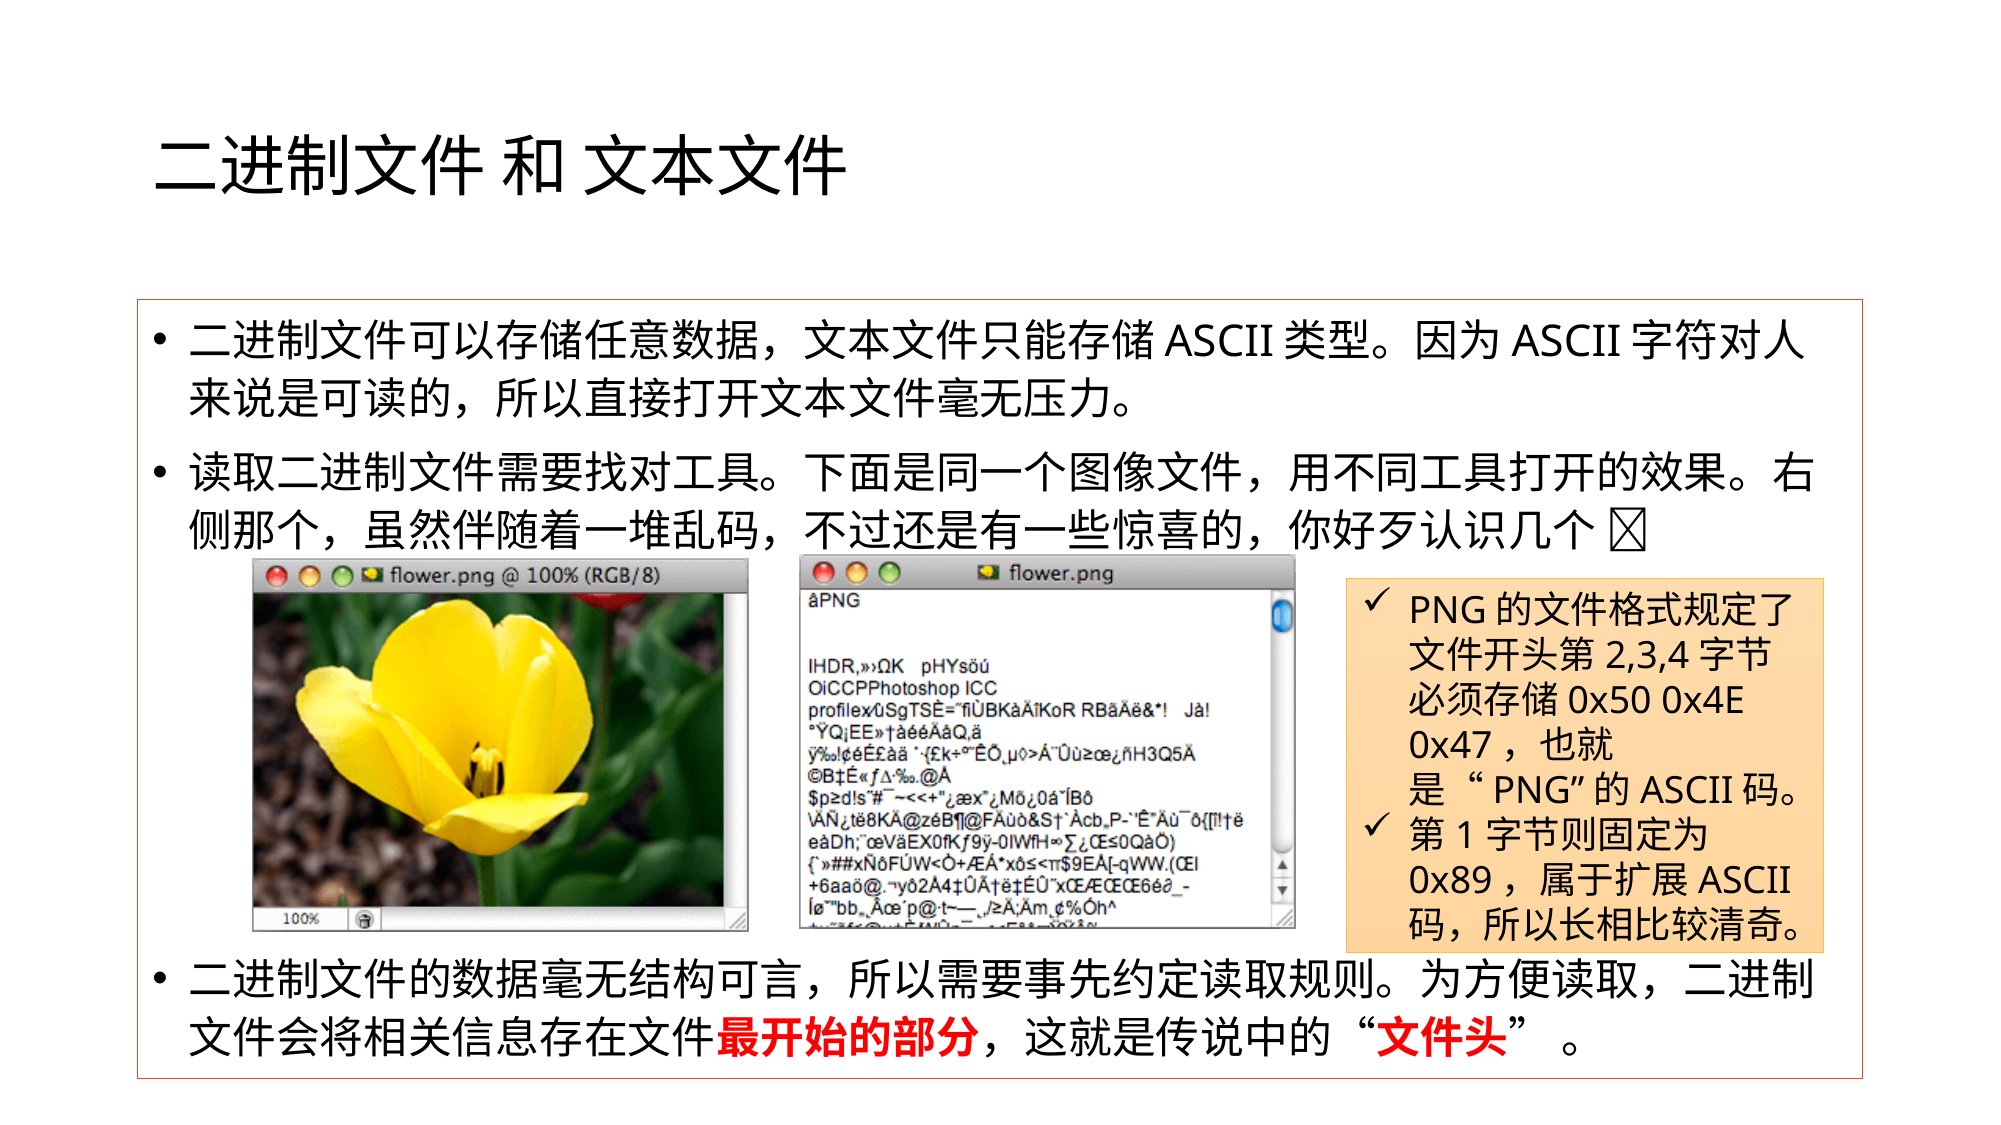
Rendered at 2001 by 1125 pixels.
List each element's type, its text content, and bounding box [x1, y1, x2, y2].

picture [799, 554, 1296, 929]
text_box PNG的文件格式规定了文件开头第2,3,4字节必须存储0x50 0x4E 0x47，也就是“PNG”的ASCII码。 第1字节则固定为0x89，属于扩展ASCII码，所以长相比较清奇。 [1346, 578, 1824, 953]
title 二进制文件 和 文本文件 [137, 59, 1863, 278]
list 二进制文件可以存储任意数据，文本文件只能存储ASCII类型。因为ASCII字符对人来说是可读的，所以直接打开文本文件毫无压力。 读取二进制文件需要找对工具。下面是同一个图像文件，用不同工具打开的效果。右侧那个，虽然伴随着一堆乱码，不过还是有一些惊喜的，你好歹认识几个  二进制文件的数据毫无结构可言，所以需要事先约定读取规则。为方便读取，二进制文件会将相关信息存在文件最开始的部分，这就是传说中的“文件头” 。 [137, 299, 1863, 1079]
picture [252, 558, 749, 932]
